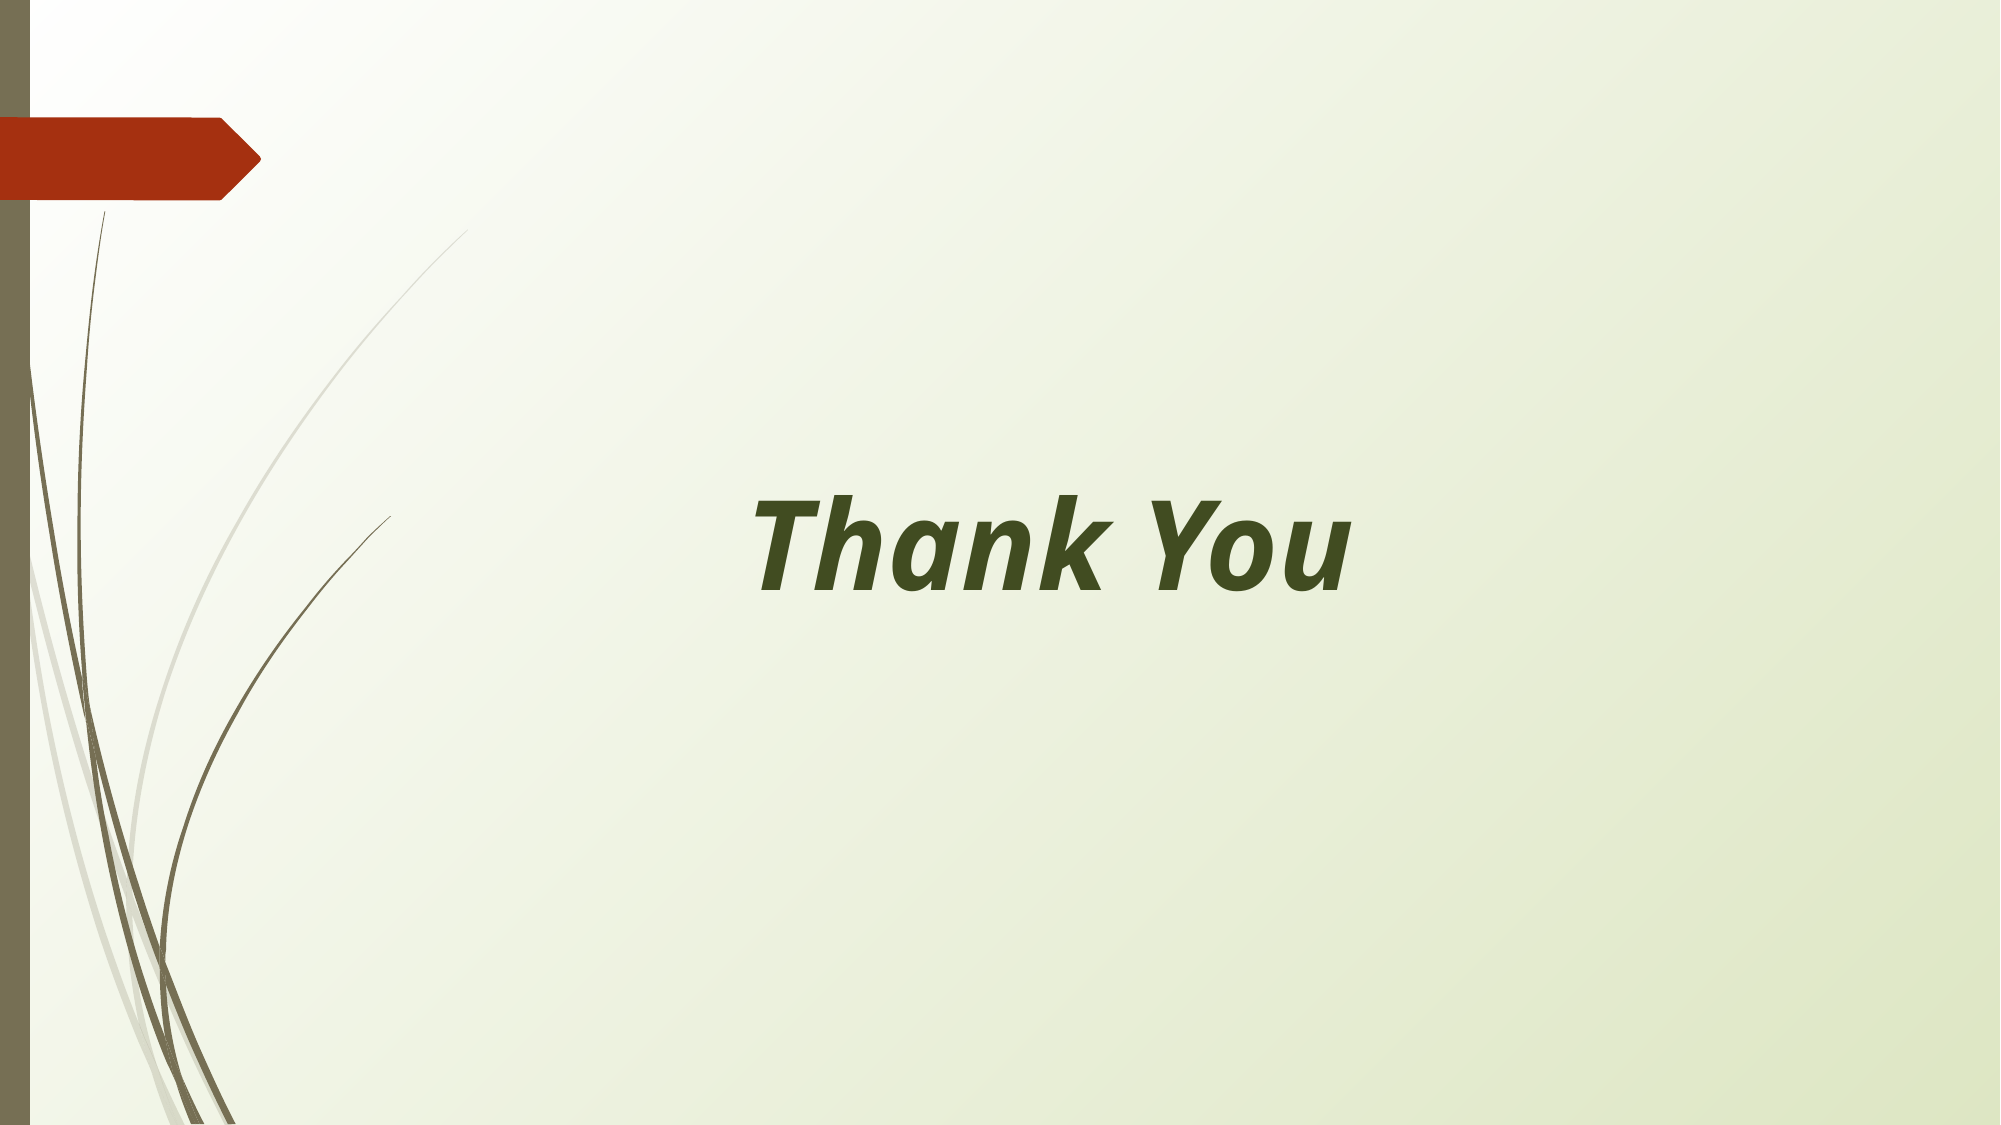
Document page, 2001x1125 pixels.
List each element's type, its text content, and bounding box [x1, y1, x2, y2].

title Thank You [477, 457, 1623, 668]
